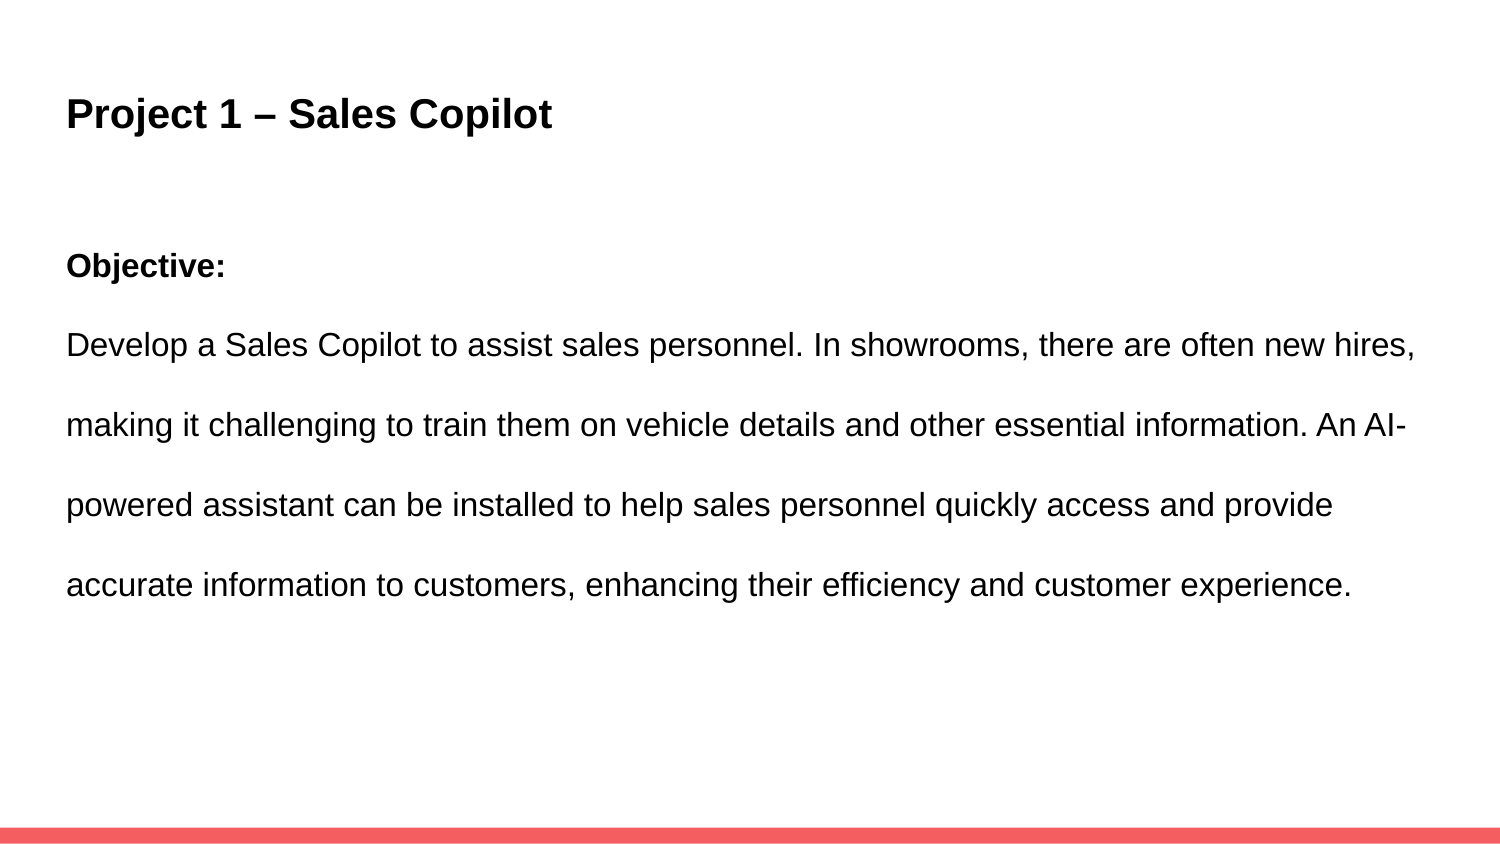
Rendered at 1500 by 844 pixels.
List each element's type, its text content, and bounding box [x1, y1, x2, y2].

list Objective: Develop a Sales Copilot to assist sales personnel. In showrooms, there are often new hires, making it challenging to train them on vehicle details and other essential information. An AI-powered assistant can be installed to help sales personnel quickly access and provide accurate information to customers, enhancing their efficiency and customer experience. [51, 189, 1449, 750]
title Project 1 – Sales Copilot [51, 64, 1449, 167]
